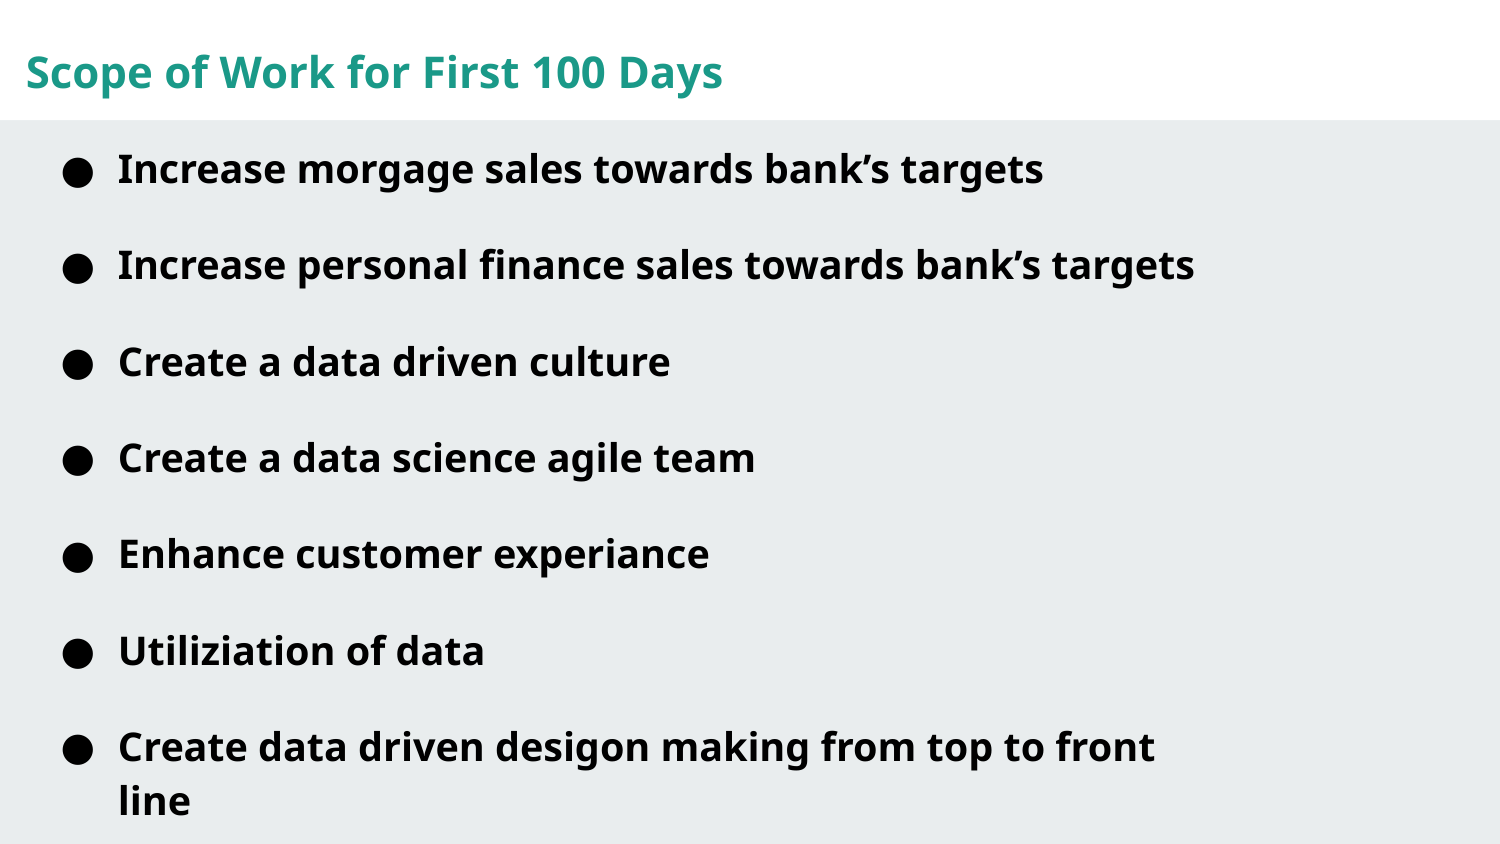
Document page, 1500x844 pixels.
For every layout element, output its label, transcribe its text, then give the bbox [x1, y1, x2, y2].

text_box Scope of Work for First 100 Days [10, 21, 1277, 77]
text_box Increase morgage sales towards bank’s targets Increase personal finance sales towards bank’s targets Create a data driven culture Create a data science agile team Enhance customer experiance Utiliziation of data Create data driven desigon making from top to front line [27, 122, 1226, 727]
